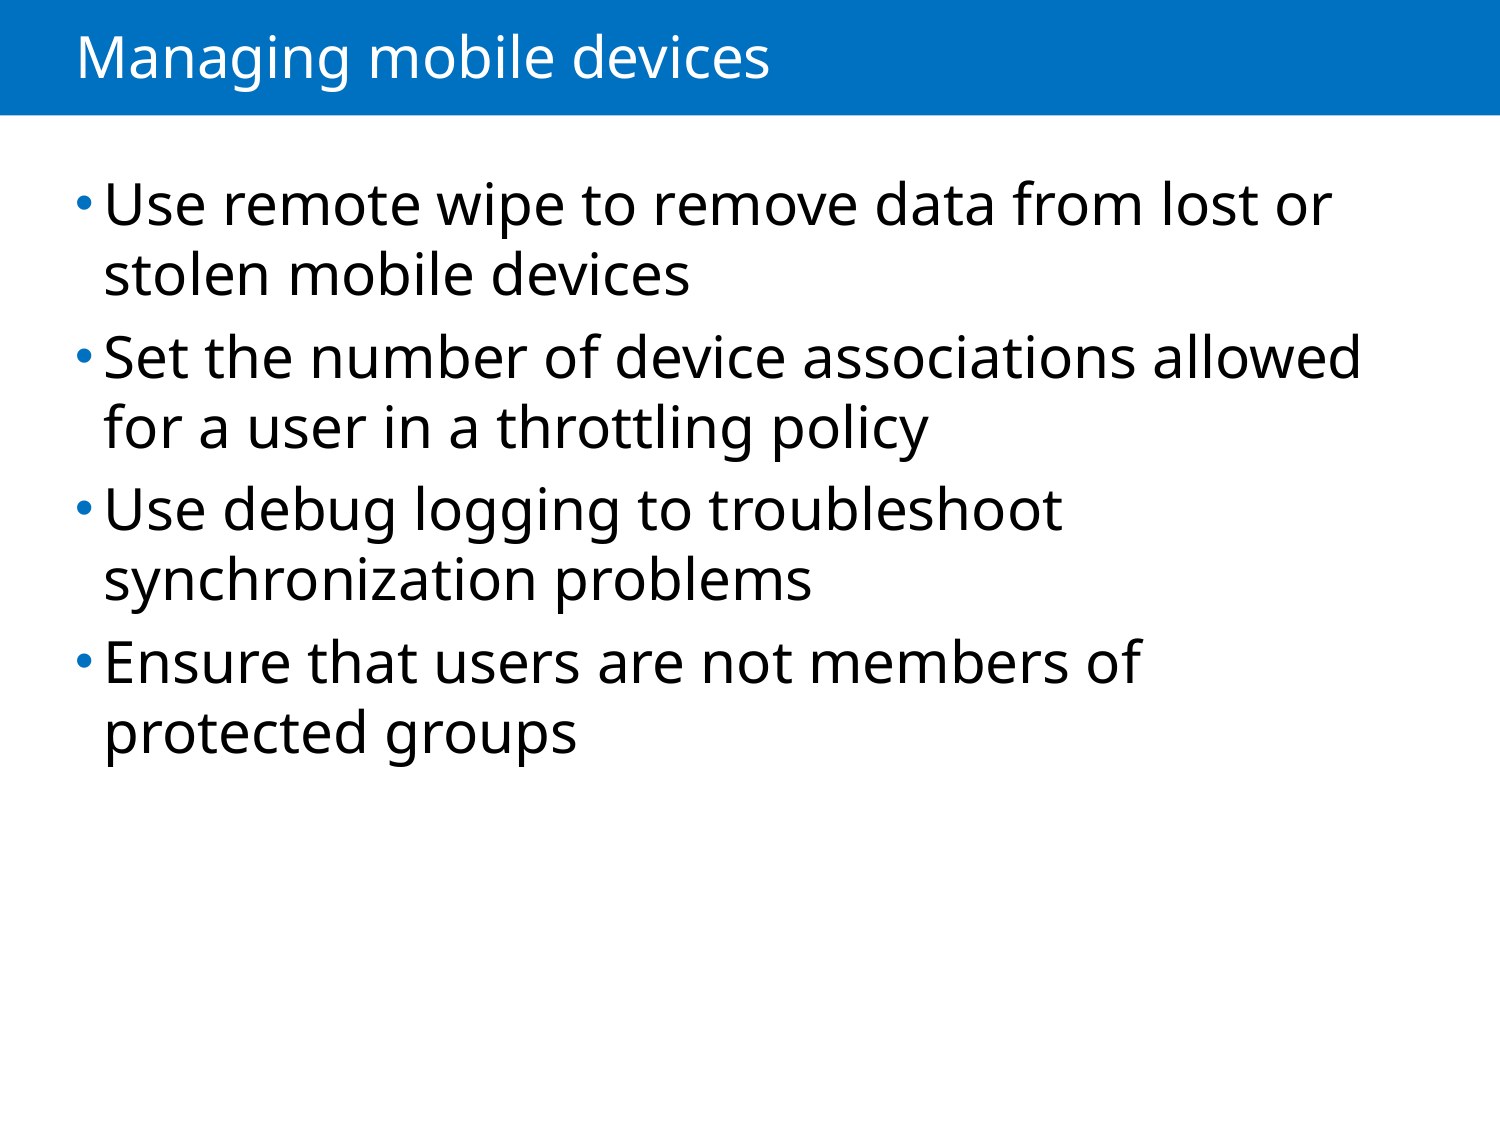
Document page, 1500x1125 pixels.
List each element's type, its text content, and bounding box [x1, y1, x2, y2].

text_box Use remote wipe to remove data from lost or stolen mobile devices Set the number of device associations allowed for a user in a throttling policy Use debug logging to troubleshoot synchronization problems Ensure that users are not members of protected groups [75, 167, 1408, 1012]
title Managing mobile devices [75, 0, 1351, 122]
